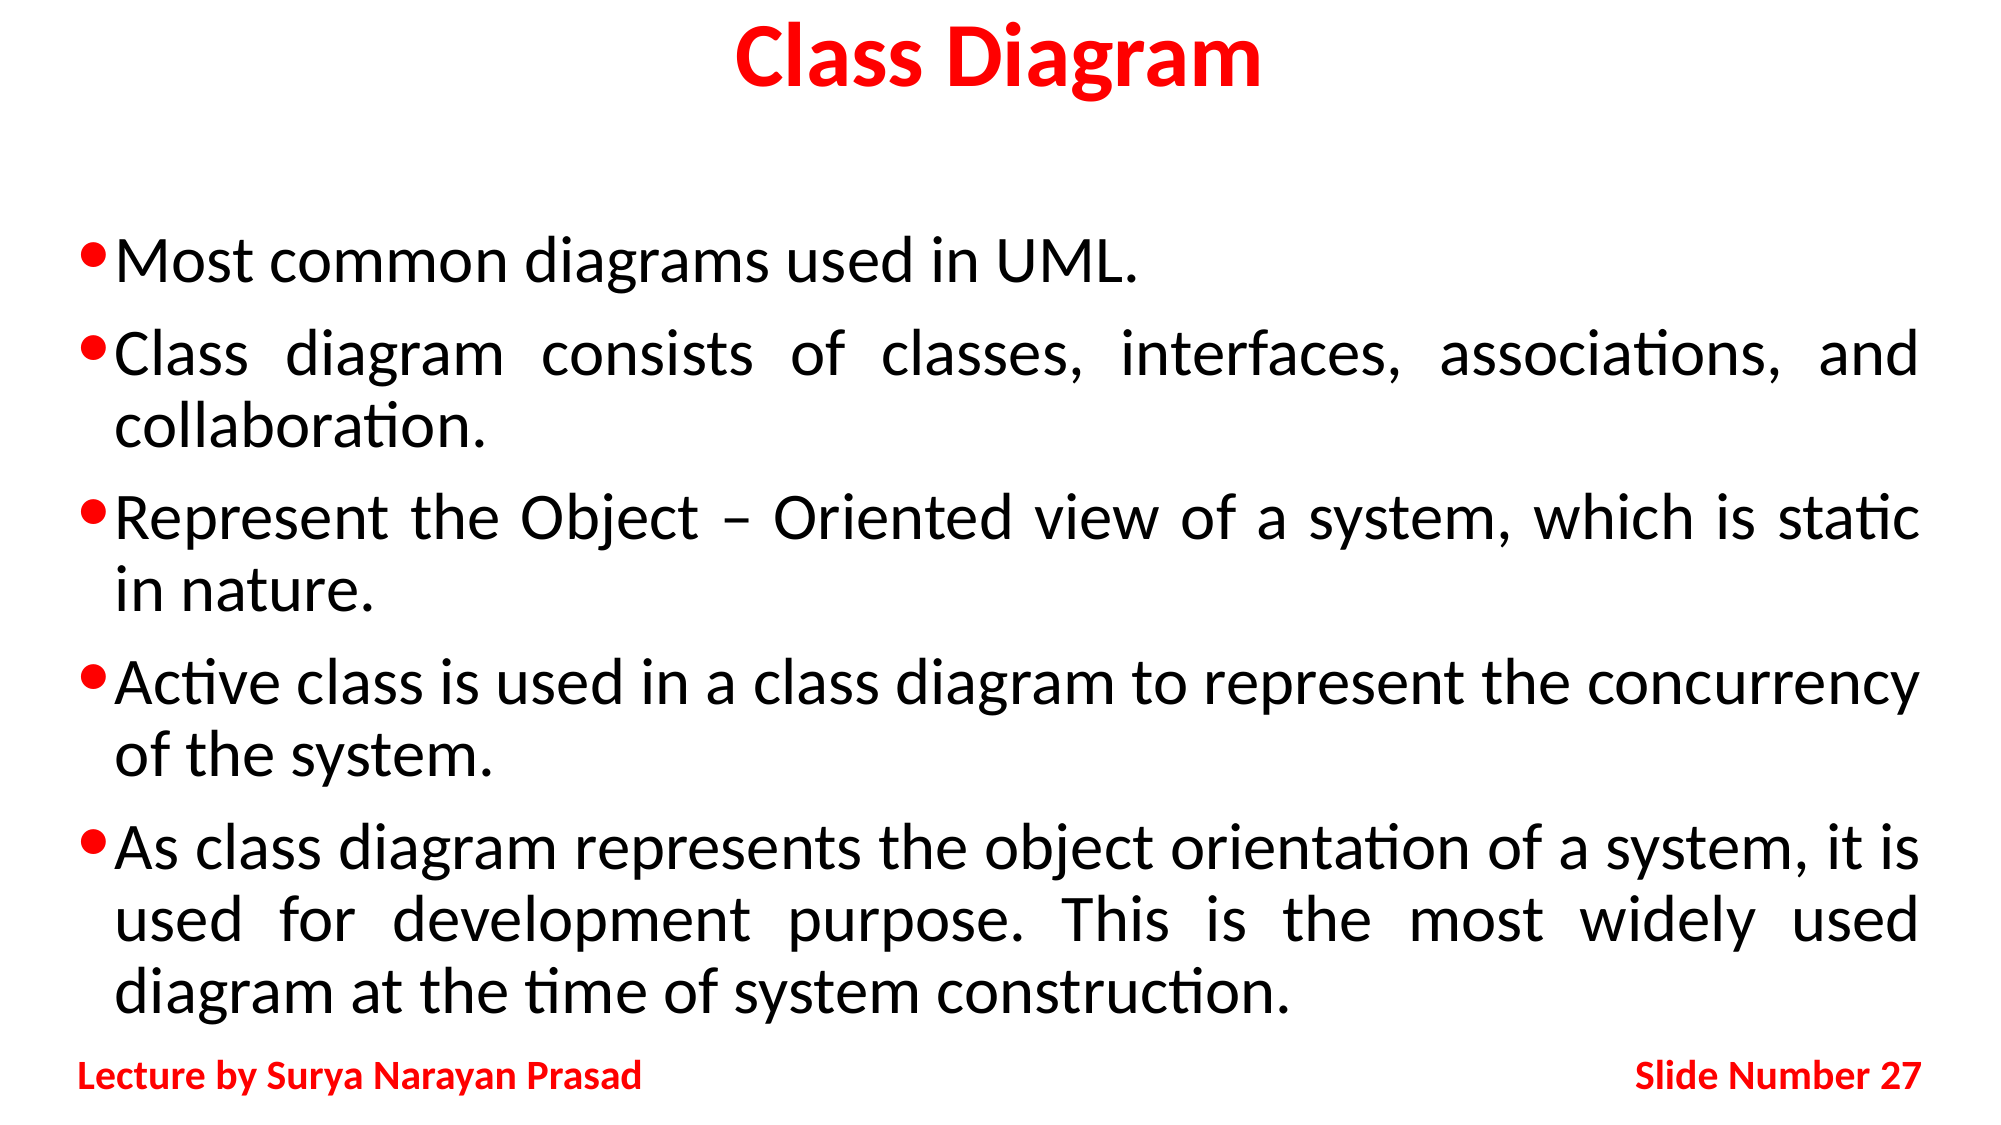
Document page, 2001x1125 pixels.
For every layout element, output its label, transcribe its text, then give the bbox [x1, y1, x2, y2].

footer Lecture by Surya Narayan Prasad [62, 1042, 688, 1103]
list Most common diagrams used in UML. Class diagram consists of classes, interfaces, associations, and collaboration. Represent the Object – Oriented view of a system, which is static in nature. Active class is used in a class diagram to represent the concurrency of the system. As class diagram represents the object orientation of a system, it is used for development purpose. This is the most widely used diagram at the time of system construction. [62, 217, 1938, 1014]
slide_number Slide Number 27 [1524, 1042, 1938, 1103]
title Class Diagram [0, 0, 2000, 125]
